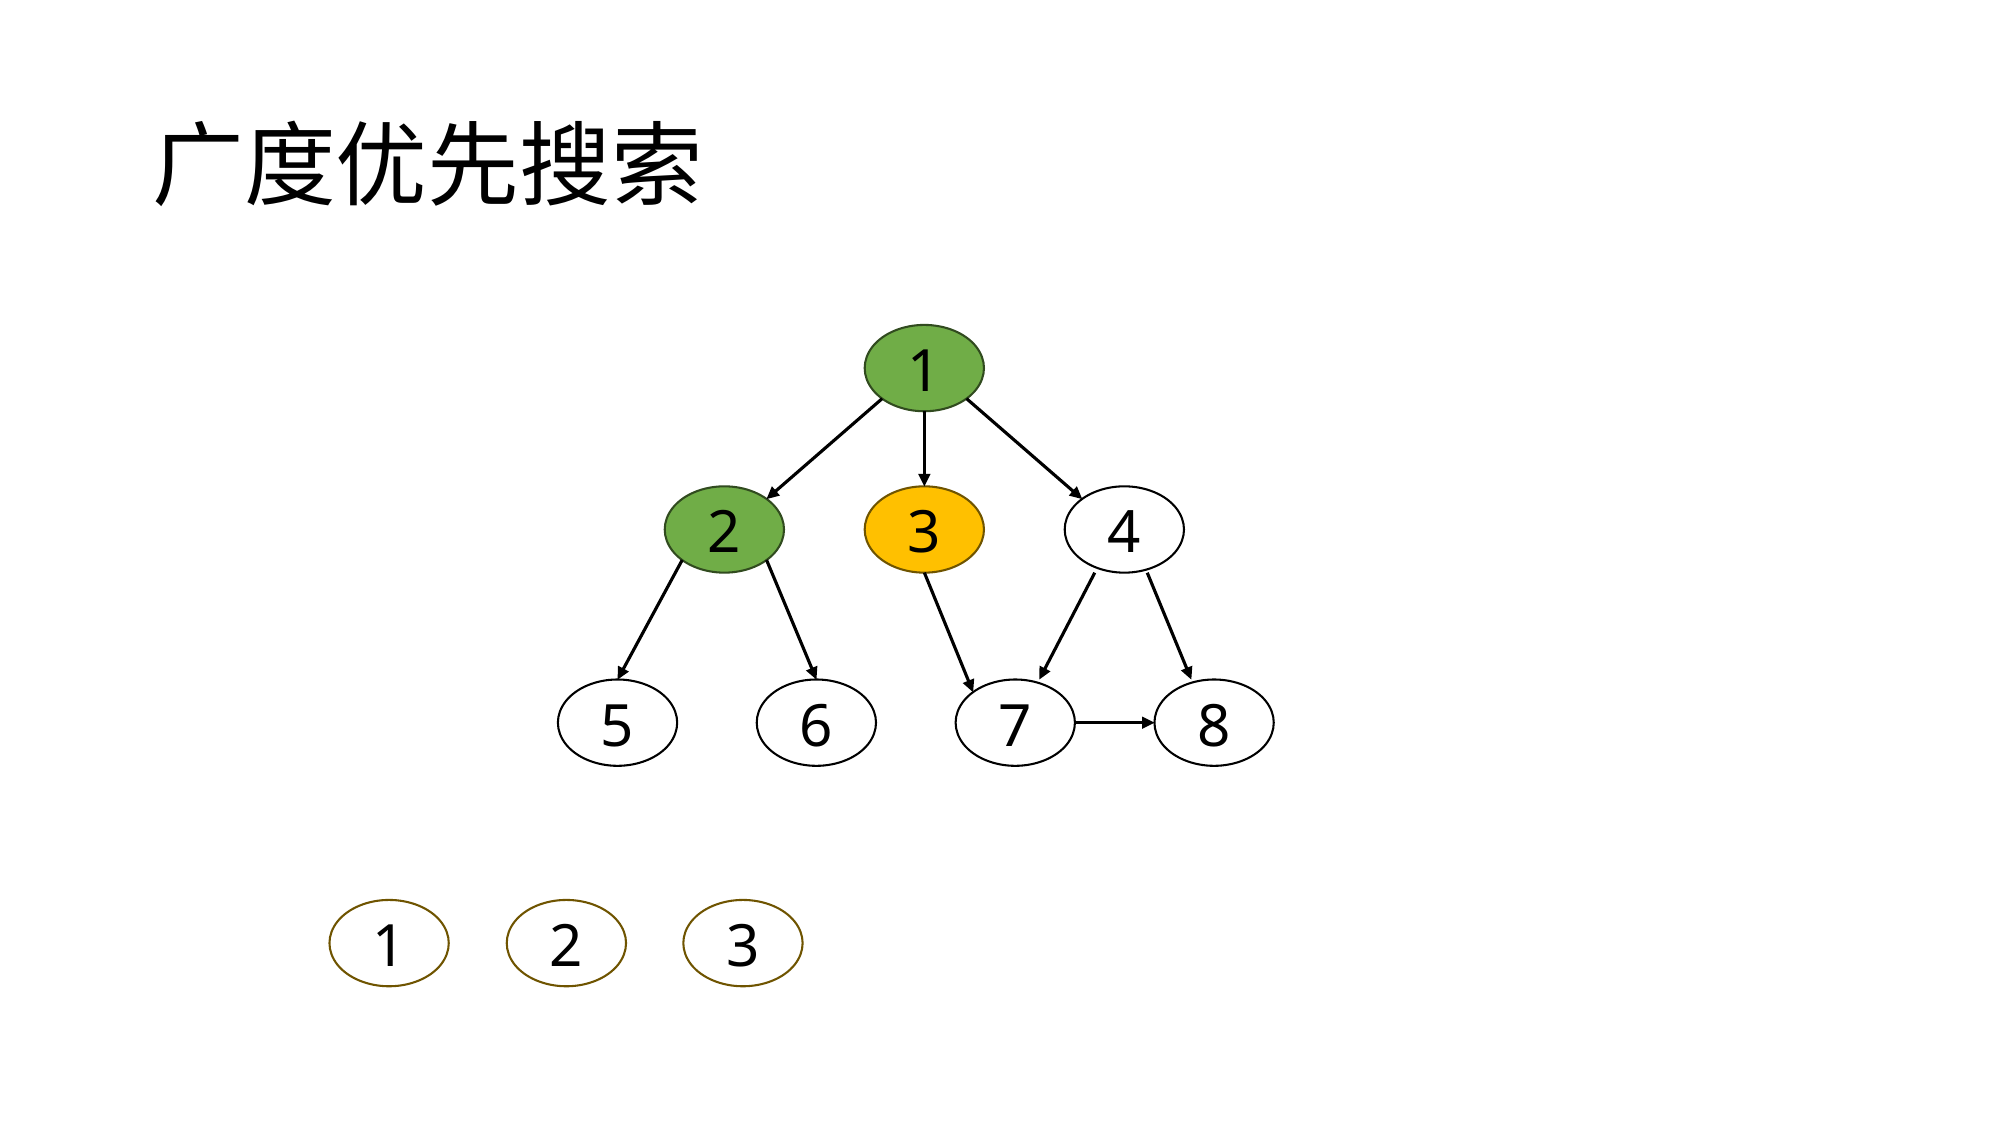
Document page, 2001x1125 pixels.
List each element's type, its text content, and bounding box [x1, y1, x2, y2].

text_box 3 [682, 898, 804, 988]
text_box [1147, 572, 1192, 680]
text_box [766, 560, 817, 680]
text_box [766, 398, 883, 499]
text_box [924, 572, 974, 693]
title 广度优先搜索 [137, 59, 1863, 278]
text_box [617, 560, 683, 680]
text_box 2 [663, 485, 786, 574]
text_box 1 [863, 323, 986, 413]
text_box 5 [556, 678, 679, 767]
text_box 2 [505, 898, 628, 988]
text_box 1 [328, 898, 450, 988]
text_box 8 [1153, 678, 1275, 767]
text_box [966, 398, 1083, 499]
text_box 3 [863, 485, 986, 574]
text_box 4 [1063, 485, 1186, 574]
text_box 6 [755, 678, 878, 767]
text_box 7 [954, 678, 1076, 767]
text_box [1039, 572, 1095, 680]
